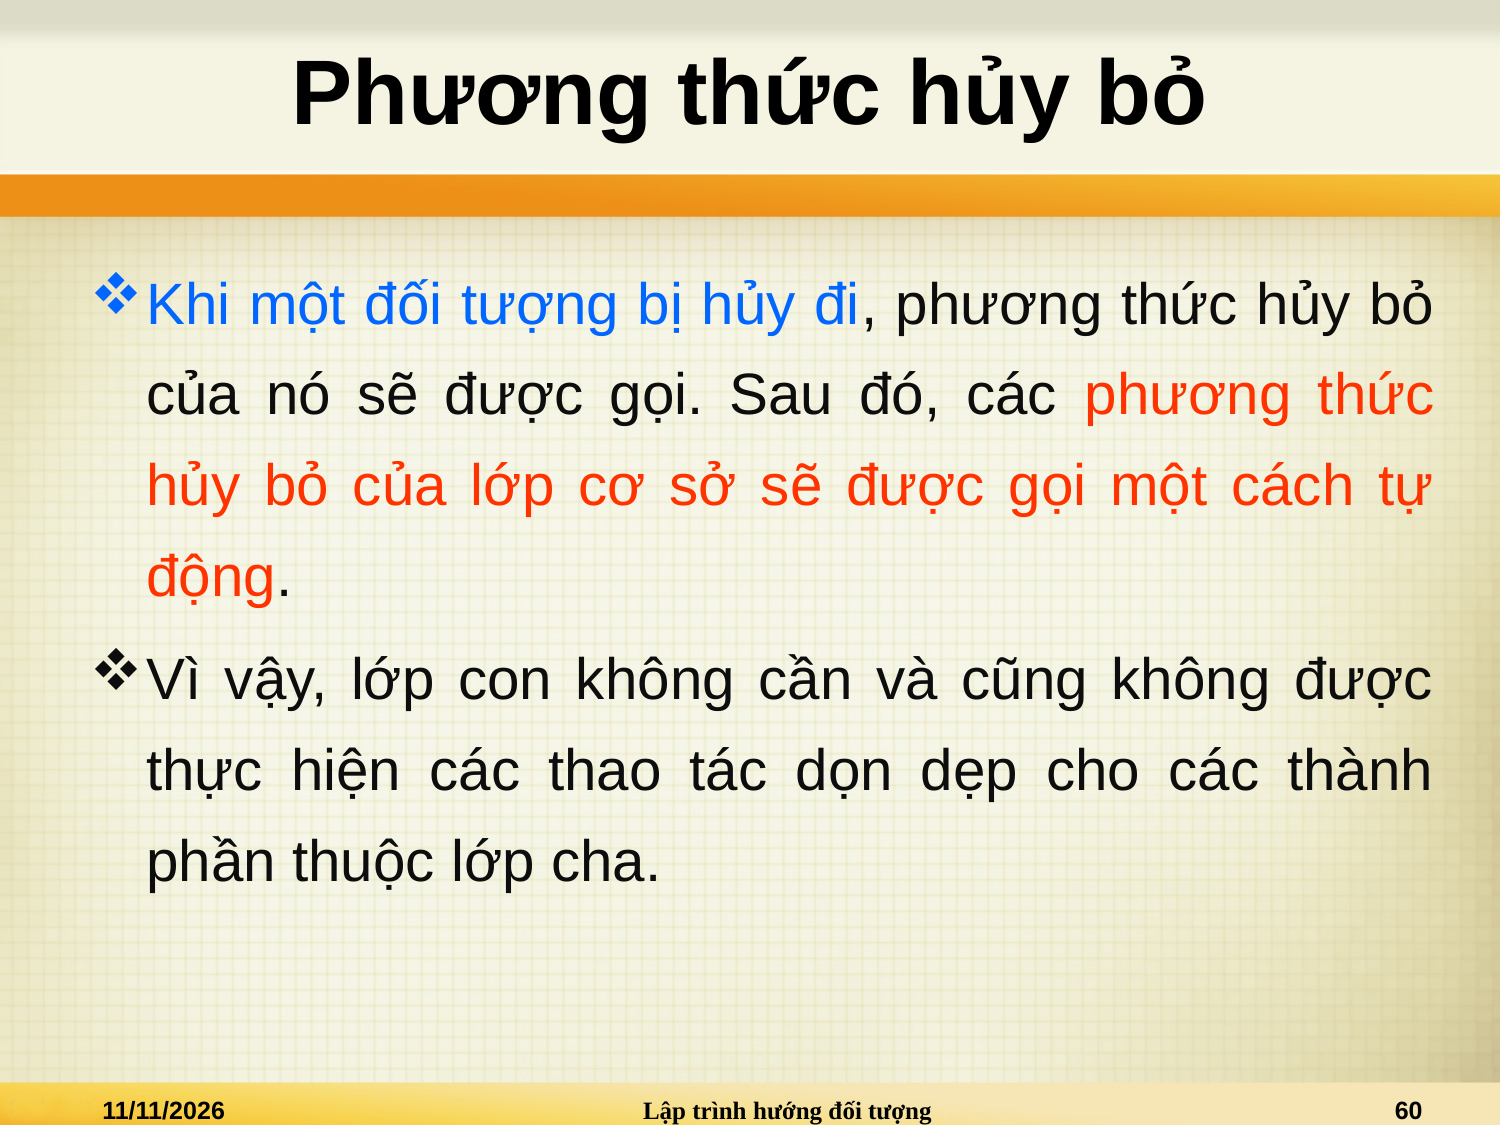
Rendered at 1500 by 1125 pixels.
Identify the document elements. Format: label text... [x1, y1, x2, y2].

title Phương thức hủy bỏ [0, 0, 1500, 175]
slide_number 60 [1087, 1087, 1438, 1125]
picture [0, 175, 1500, 1125]
footer Lập trình hướng đối tượng [549, 1087, 1025, 1125]
list Khi một đối tượng bị hủy đi, phương thức hủy bỏ của nó sẽ được gọi. Sau đó, các phương thức hủy bỏ của lớp cơ sở sẽ được gọi một cách tự động. Vì vậy, lớp con không cần và cũng không được thực hiện các thao tác dọn dẹp cho các thành phần thuộc lớp cha. [75, 237, 1450, 1046]
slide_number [87, 1087, 438, 1125]
